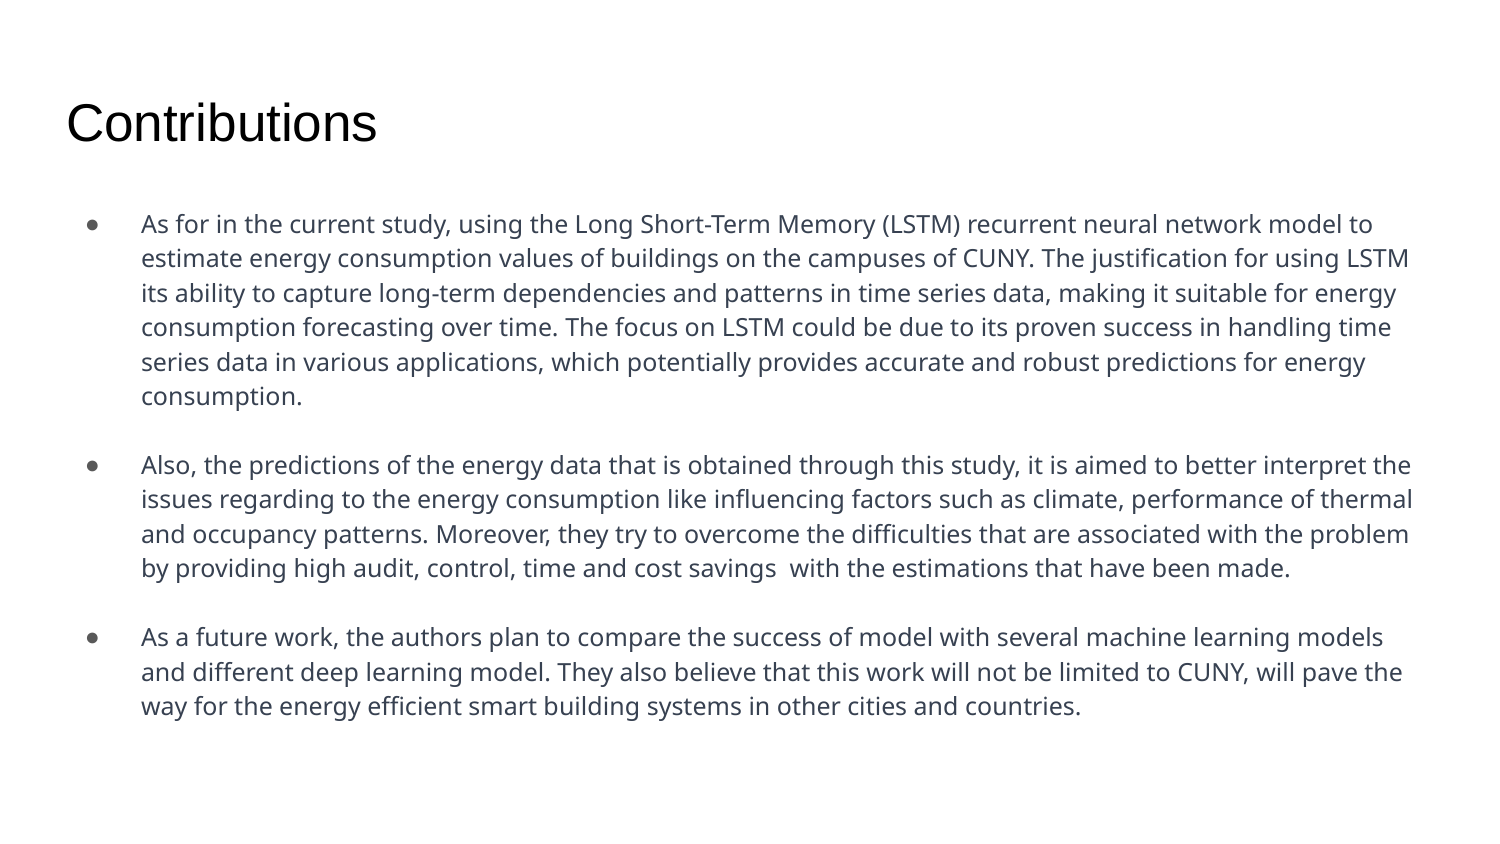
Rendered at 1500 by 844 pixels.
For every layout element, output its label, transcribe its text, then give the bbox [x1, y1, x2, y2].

list As for in the current study, using the Long Short-Term Memory (LSTM) recurrent neural network model to estimate energy consumption values of buildings on the campuses of CUNY. The justification for using LSTM its ability to capture long-term dependencies and patterns in time series data, making it suitable for energy consumption forecasting over time. The focus on LSTM could be due to its proven success in handling time series data in various applications, which potentially provides accurate and robust predictions for energy consumption. Also, the predictions of the energy data that is obtained through this study, it is aimed to better interpret the issues regarding to the energy consumption like influencing factors such as climate, performance of thermal and occupancy patterns. Moreover, they try to overcome the difficulties that are associated with the problem by providing high audit, control, time and cost savings with the estimations that have been made. As a future work, the authors plan to compare the success of model with several machine learning models and different deep learning model. They also believe that this work will not be limited to CUNY, will pave the way for the energy efficient smart building systems in other cities and countries. [51, 189, 1449, 750]
title Contributions [51, 72, 1449, 167]
